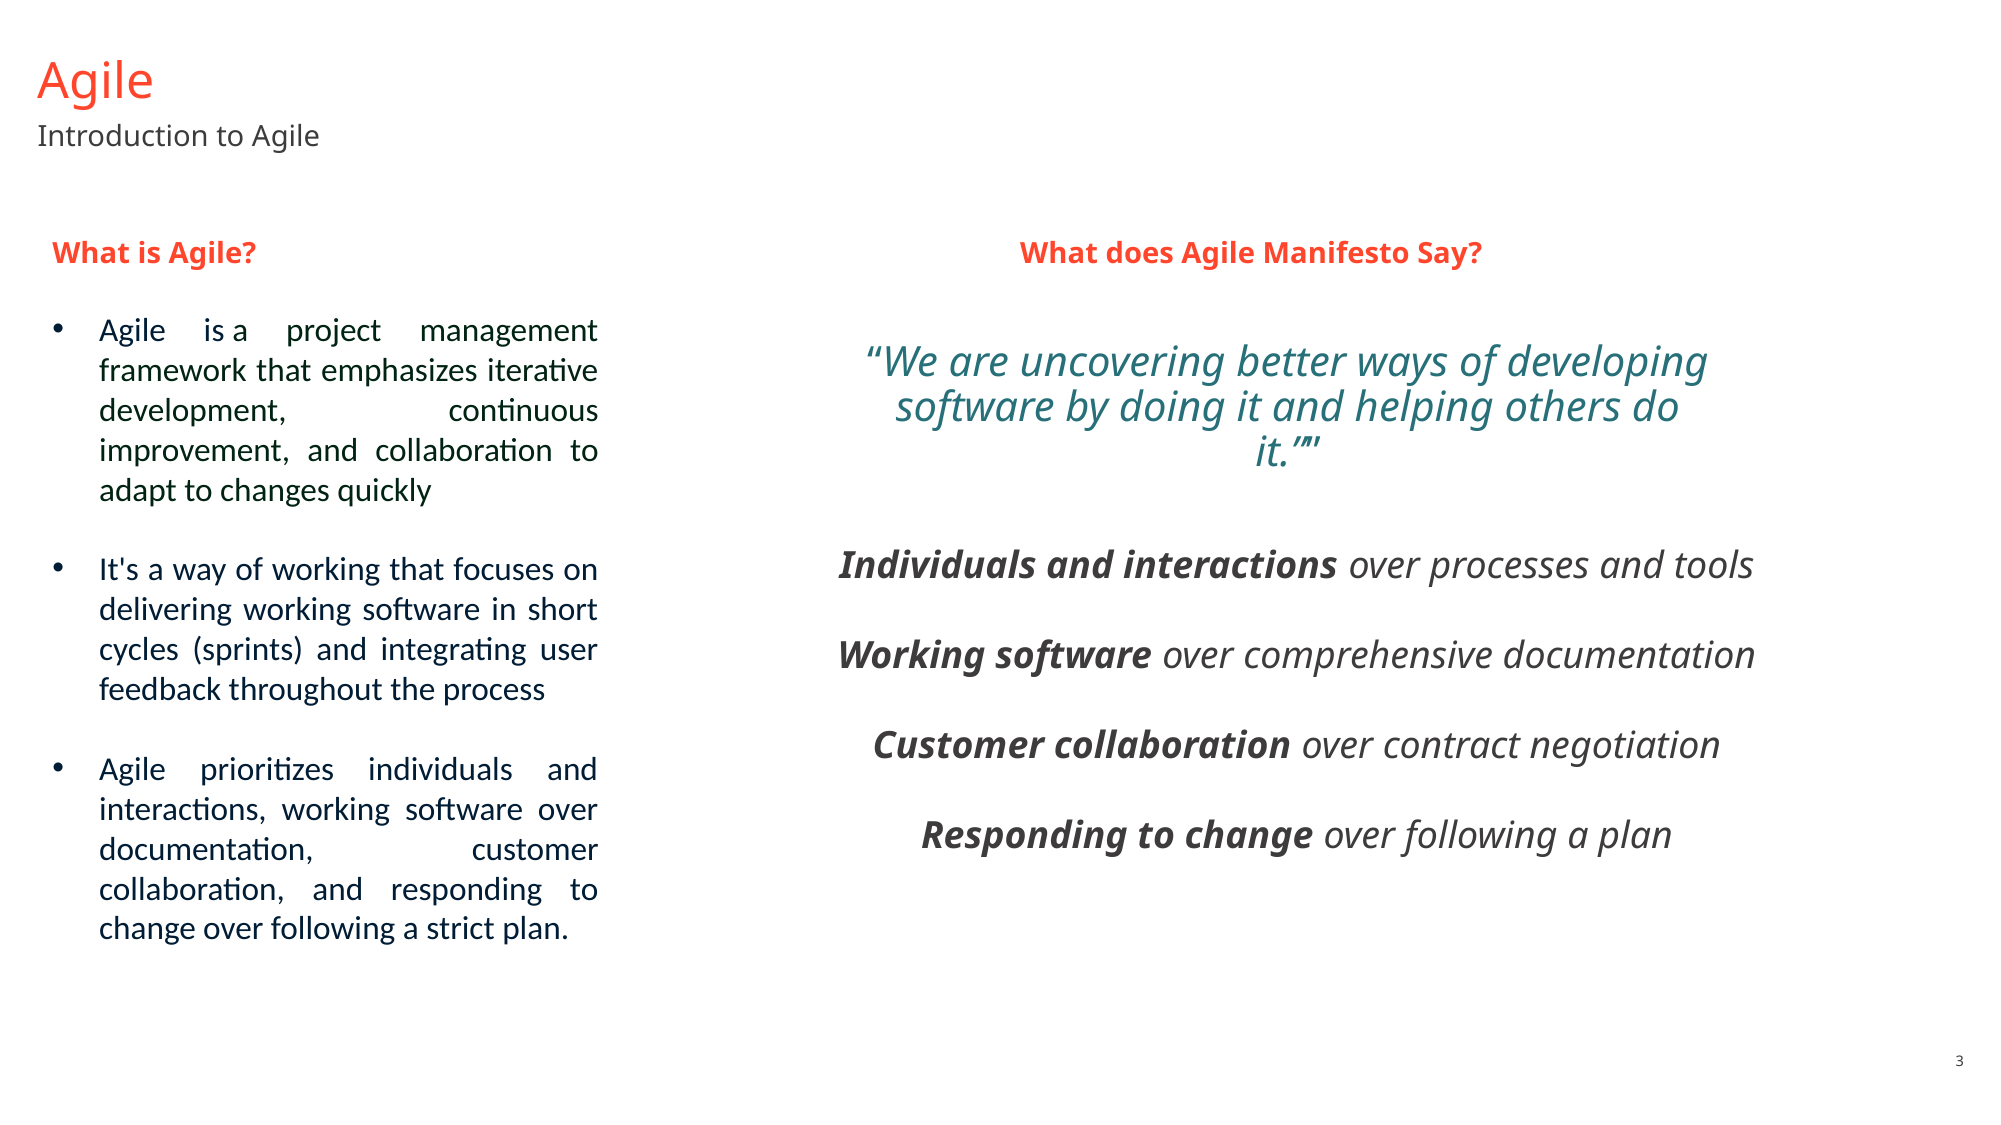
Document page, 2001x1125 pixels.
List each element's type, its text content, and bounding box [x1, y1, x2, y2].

text_box Agile is a project management framework that emphasizes iterative development, continuous improvement, and collaboration to adapt to changes quickly It's a way of working that focuses on delivering working software in short cycles (sprints) and integrating user feedback throughout the process Agile prioritizes individuals and interactions, working software over documentation, customer collaboration, and responding to change over following a strict plan. [37, 300, 614, 1000]
text_box What does Agile Manifesto Say? [958, 226, 1545, 278]
text_box “We are uncovering better ways of developing software by doing it and helping others do it.”” [845, 300, 1731, 516]
slide_number 3 [1921, 1036, 1964, 1072]
title Agile [37, 48, 1750, 95]
text_box Individuals and interactions over processes and tools Working software over comprehensive documentation Customer collaboration over contract negotiation Responding to change over following a plan [690, 533, 1905, 864]
text_box What is Agile? [37, 226, 625, 278]
list Introduction to Agile [37, 117, 1751, 169]
